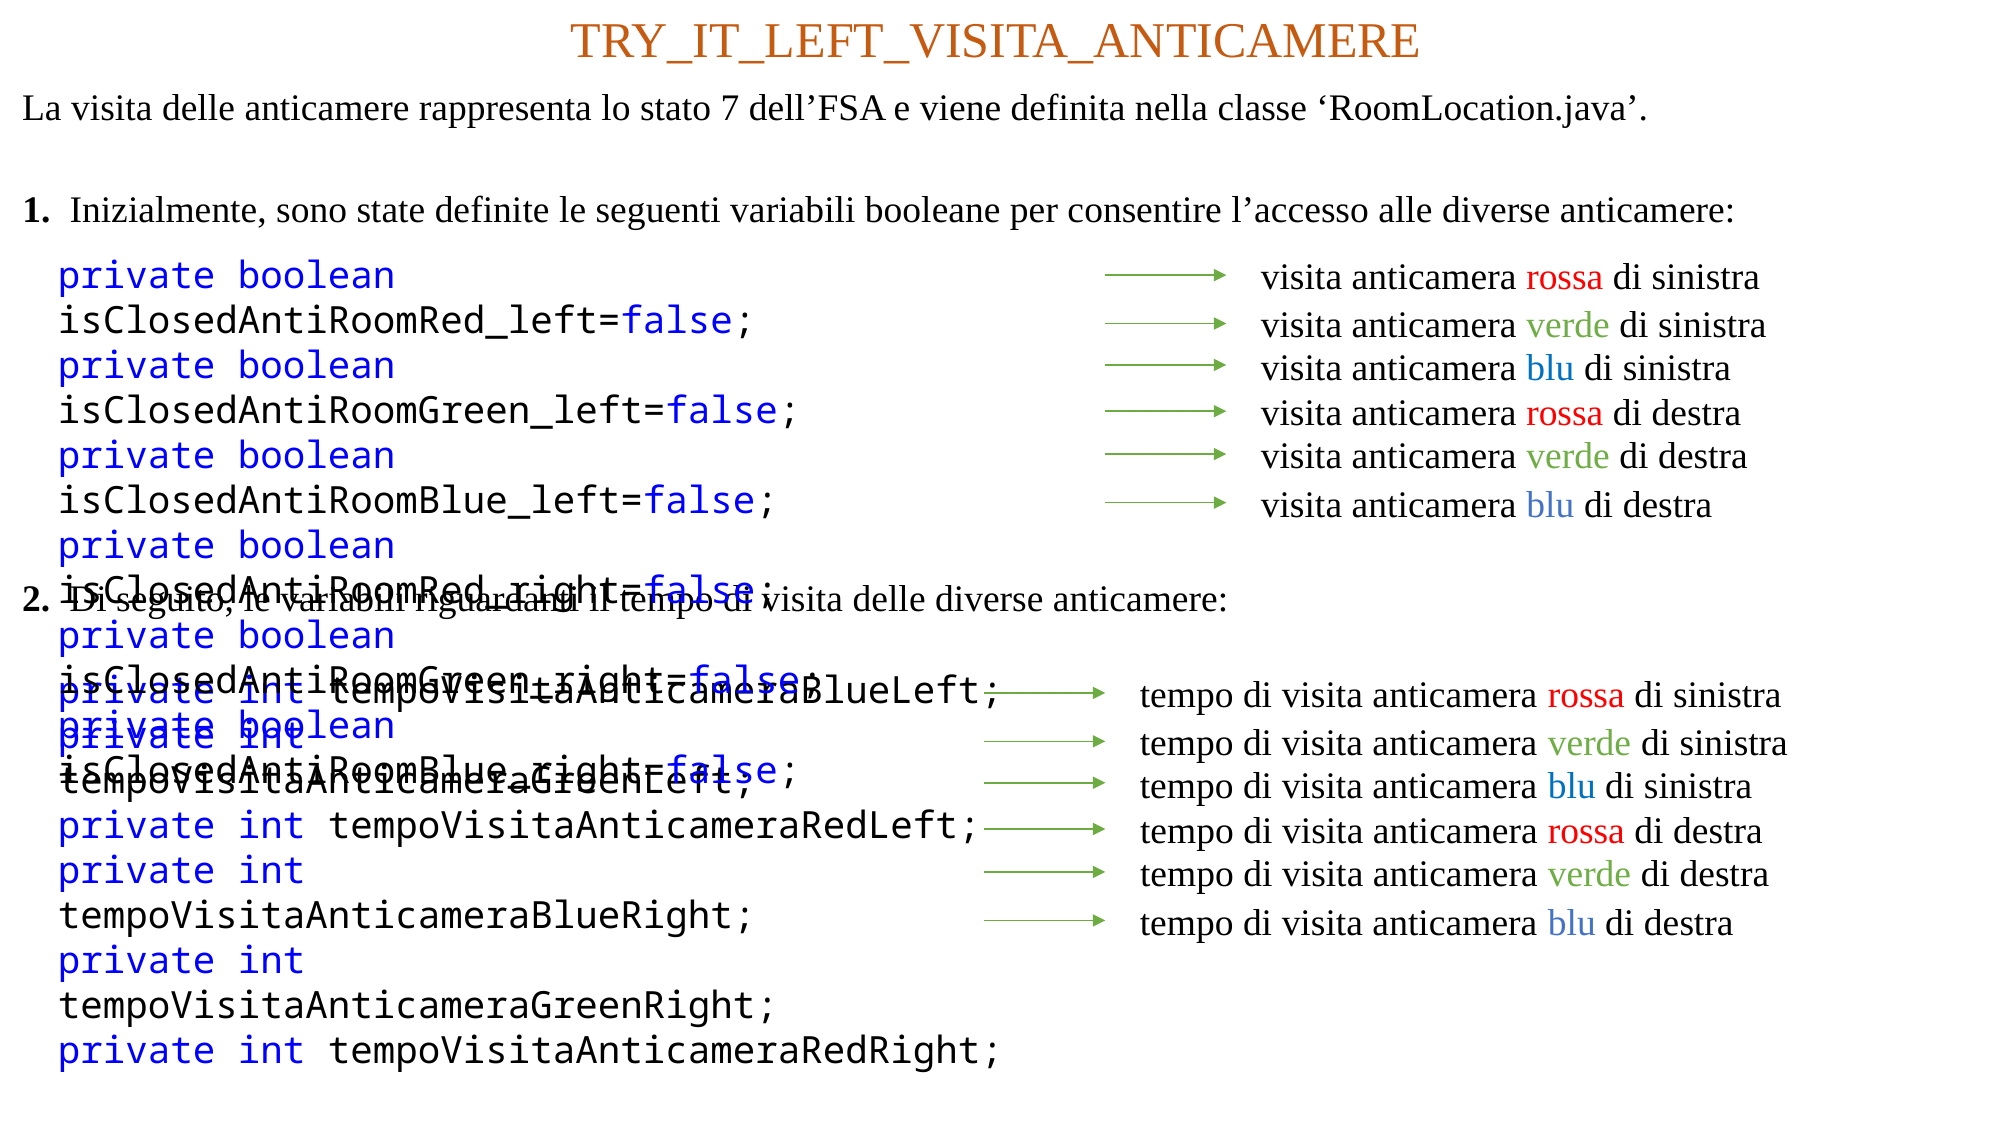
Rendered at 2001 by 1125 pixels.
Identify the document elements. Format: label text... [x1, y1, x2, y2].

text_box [1105, 244, 1800, 534]
text_box TRY_IT_LEFT_VISITA_ANTICAMERE [0, 0, 2000, 75]
text_box 2. Di seguito, le variabili riguardanti il tempo di visita delle diverse anticamere: [7, 566, 43, 627]
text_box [984, 662, 1820, 951]
text_box private int tempoVisitaAnticameraBlueLeft; private int tempoVisitaAnticameraGreenLeft; private int tempoVisitaAnticameraRedLeft; private int tempoVisitaAnticameraBlueRight; private int tempoVisitaAnticameraGreenRight; private int tempoVisitaAnticameraRedRight; [43, 799, 1039, 1079]
text_box 1. Inizialmente, sono state definite le seguenti variabili booleane per consentire l’accesso alle diverse anticamere: [7, 177, 1957, 238]
text_box private boolean isClosedAntiRoomRed_left=false; private boolean isClosedAntiRoomGreen_left=false; private boolean isClosedAntiRoomBlue_left=false; private boolean isClosedAntiRoomRed_right=false; private boolean isClosedAntiRoomGreen_right=false; private boolean isClosedAntiRoomBlue_right=false; [43, 243, 1106, 799]
text_box La visita delle anticamere rappresenta lo stato 7 dell’FSA e viene definita nella classe ‘RoomLocation.java’. [7, 75, 1906, 136]
text_box 2. Di seguito, le variabili riguardanti il tempo di visita delle diverse anticamere: [1106, 566, 1331, 627]
